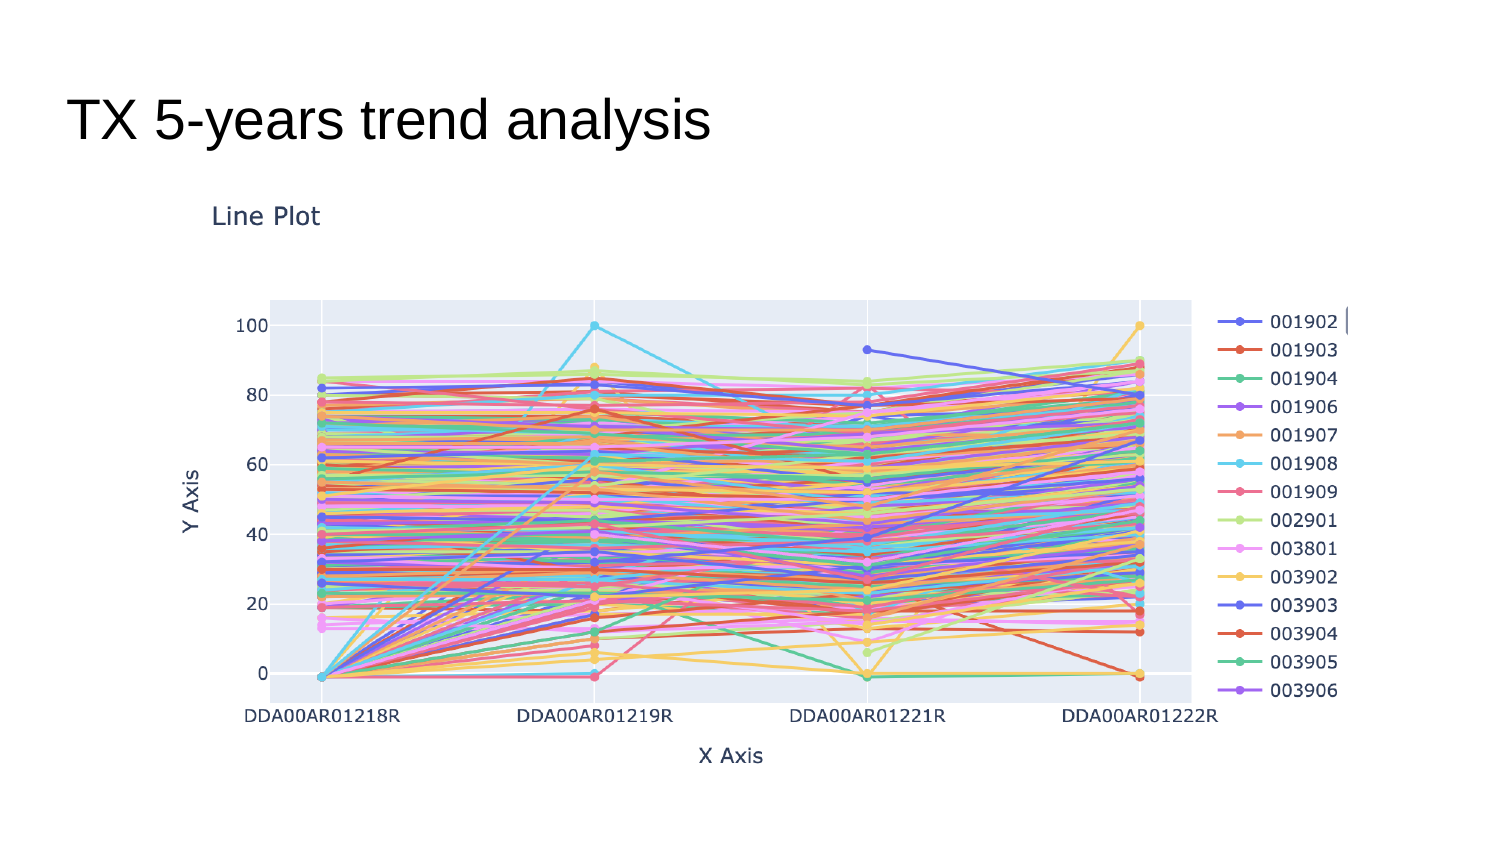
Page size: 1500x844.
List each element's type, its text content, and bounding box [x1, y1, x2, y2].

title TX 5-years trend analysis [51, 72, 1449, 167]
picture [152, 185, 1348, 789]
